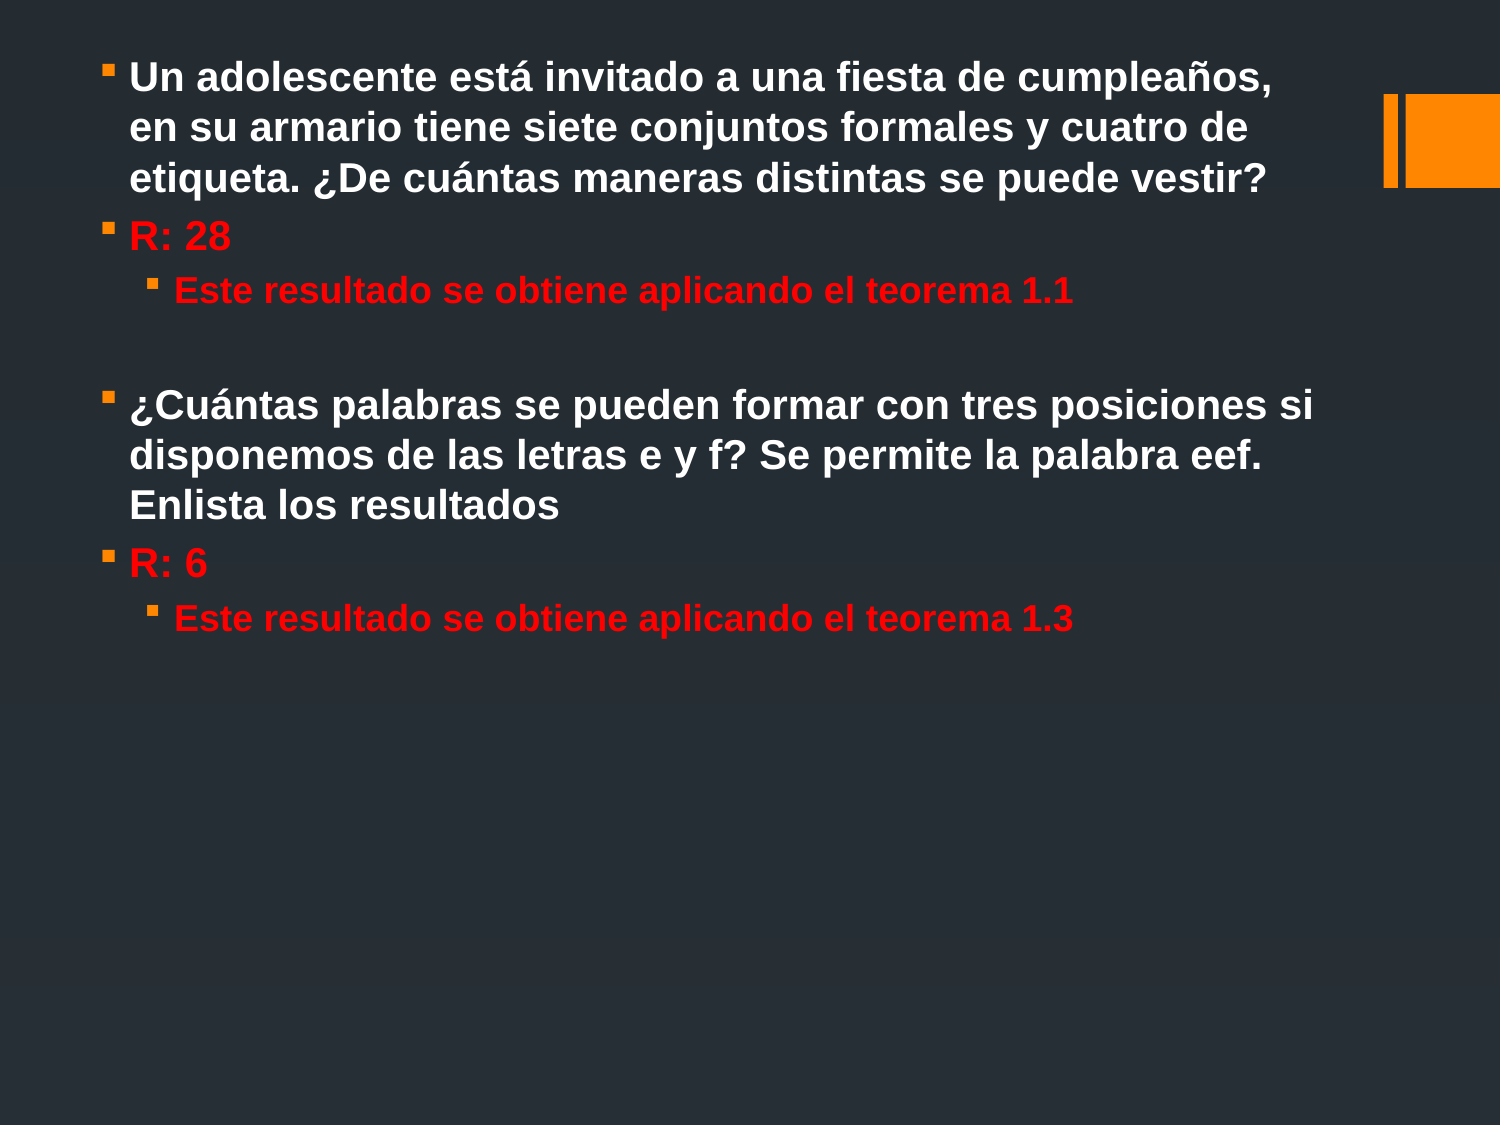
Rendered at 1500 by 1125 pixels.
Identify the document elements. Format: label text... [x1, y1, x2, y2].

list Un adolescente está invitado a una fiesta de cumpleaños, en su armario tiene siete conjuntos formales y cuatro de etiqueta. ¿De cuántas maneras distintas se puede vestir? R: 28 Este resultado se obtiene aplicando el teorema 1.1 ¿Cuántas palabras se pueden formar con tres posiciones si disponemos de las letras e y f? Se permite la palabra eef. Enlista los resultados R: 6 Este resultado se obtiene aplicando el teorema 1.3 [76, 42, 1341, 1024]
